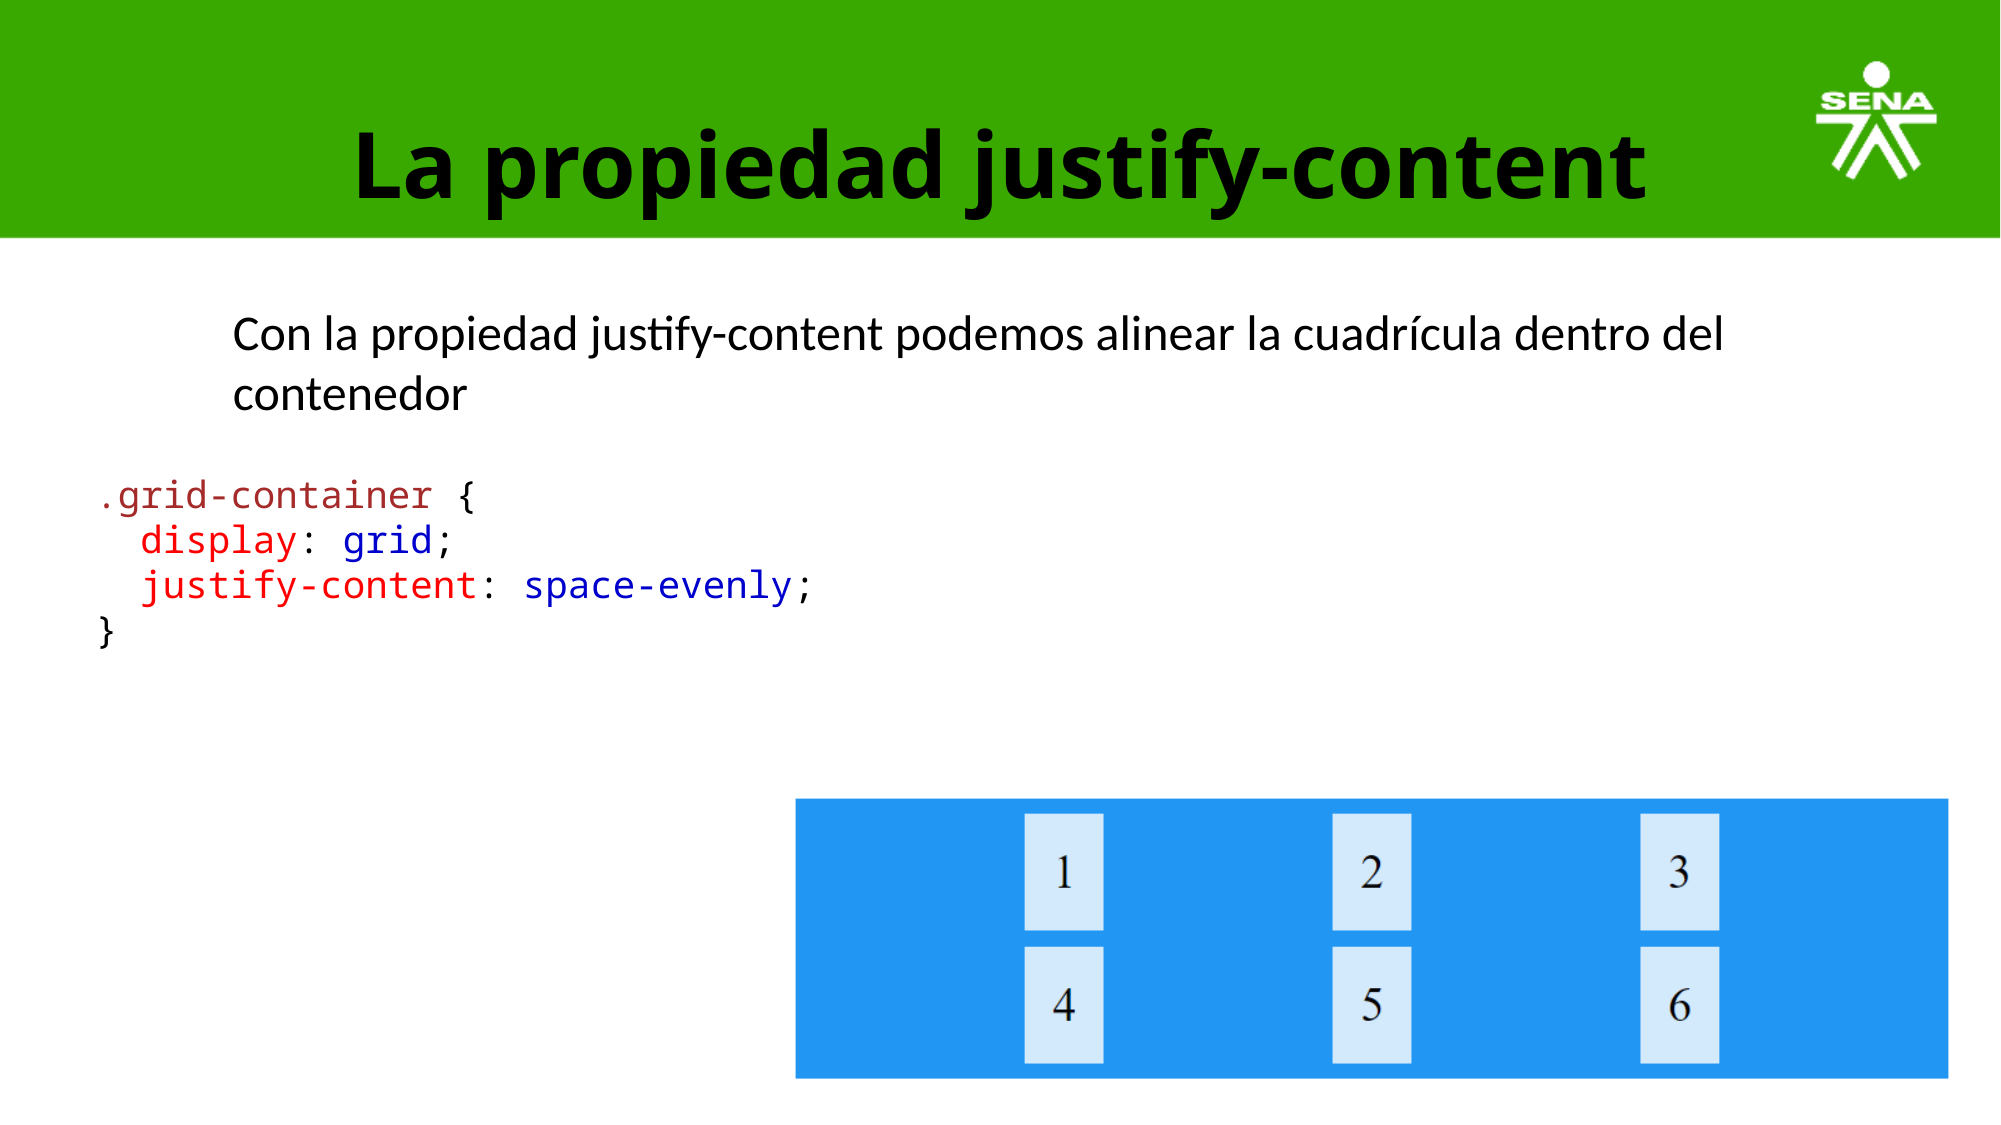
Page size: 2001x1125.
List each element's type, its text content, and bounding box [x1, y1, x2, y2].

picture [0, 0, 2001, 1125]
text_box .grid-container { display: grid; justify-content: space-evenly; } [80, 463, 1081, 659]
text_box Con la propiedad justify-content podemos alinear la cuadrícula dentro del contenedor [218, 293, 1843, 428]
title La propiedad justify-content [137, 59, 1863, 278]
